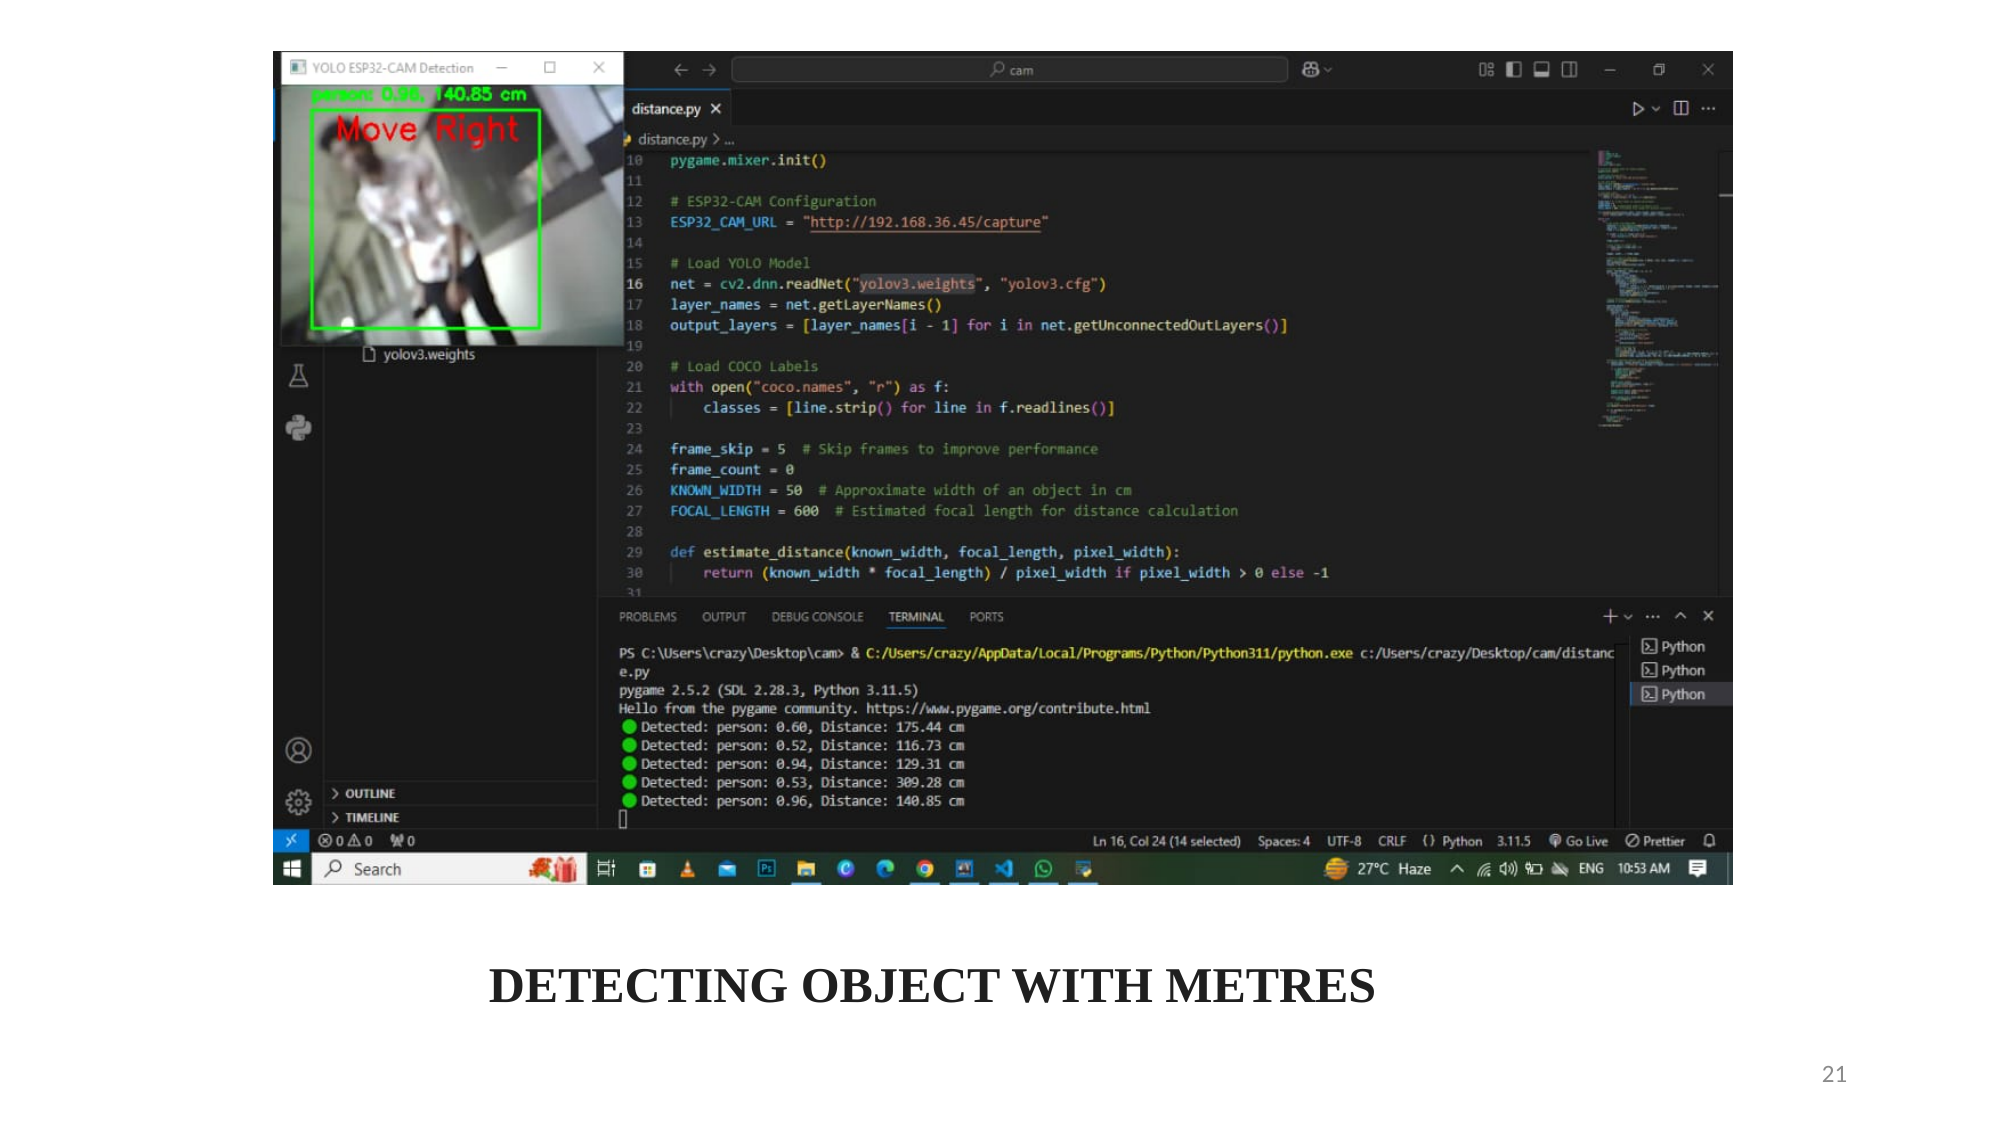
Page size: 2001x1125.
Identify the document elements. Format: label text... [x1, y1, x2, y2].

slide_number 21 [1412, 1042, 1863, 1103]
text_box DETECTING OBJECT WITH METRES [432, 915, 1433, 1020]
picture [273, 51, 1733, 885]
